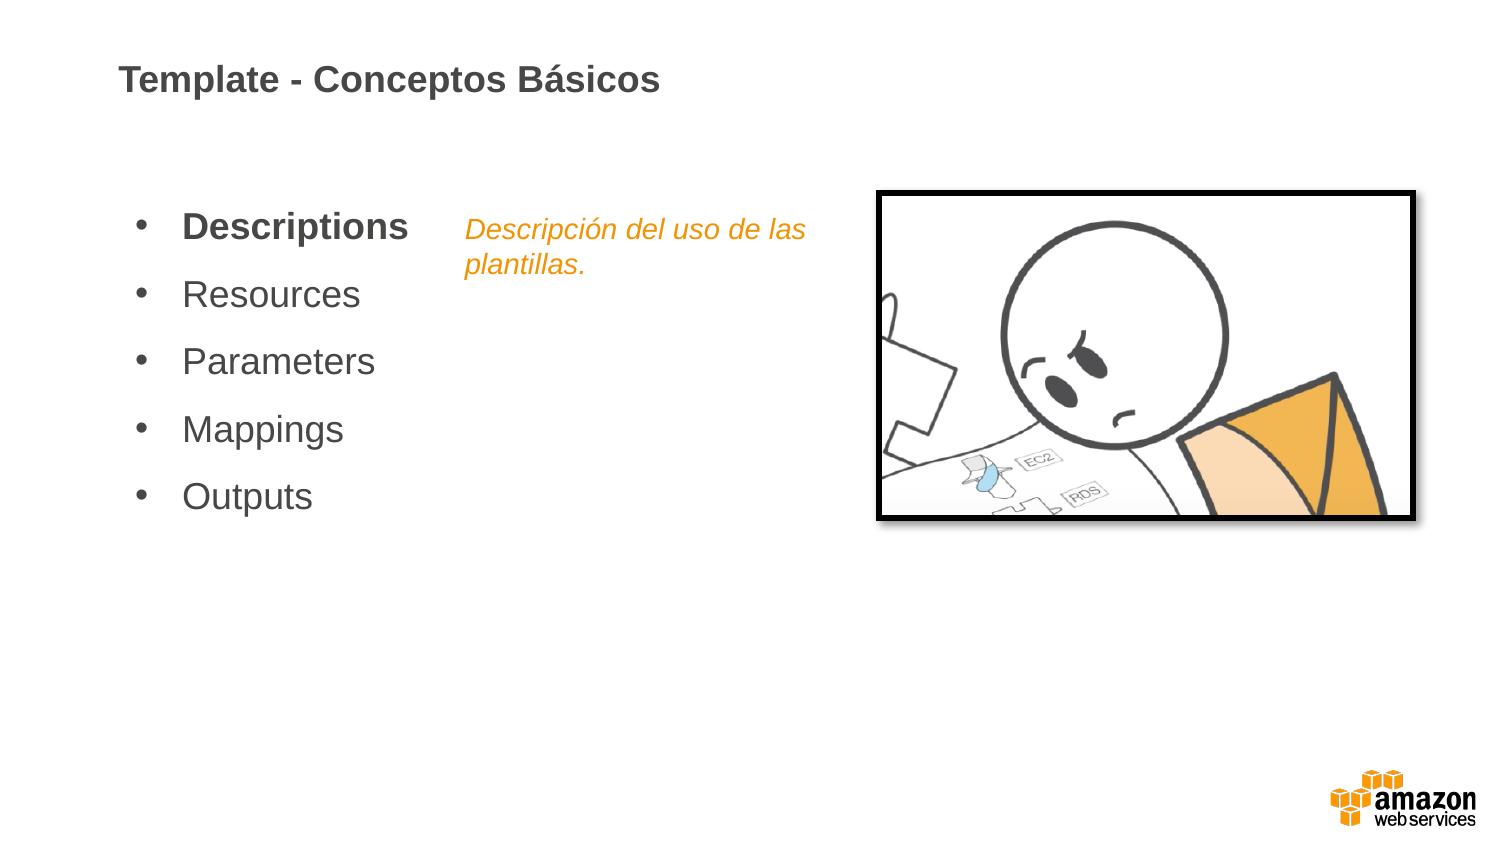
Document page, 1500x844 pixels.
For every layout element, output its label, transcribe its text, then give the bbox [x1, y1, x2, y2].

text_box Descriptions Resources Parameters Mappings Outputs [120, 172, 425, 525]
picture [881, 195, 1411, 516]
text_box Template - Conceptos Básicos [103, 47, 687, 107]
text_box Descripción del uso de las plantillas. [450, 202, 834, 288]
